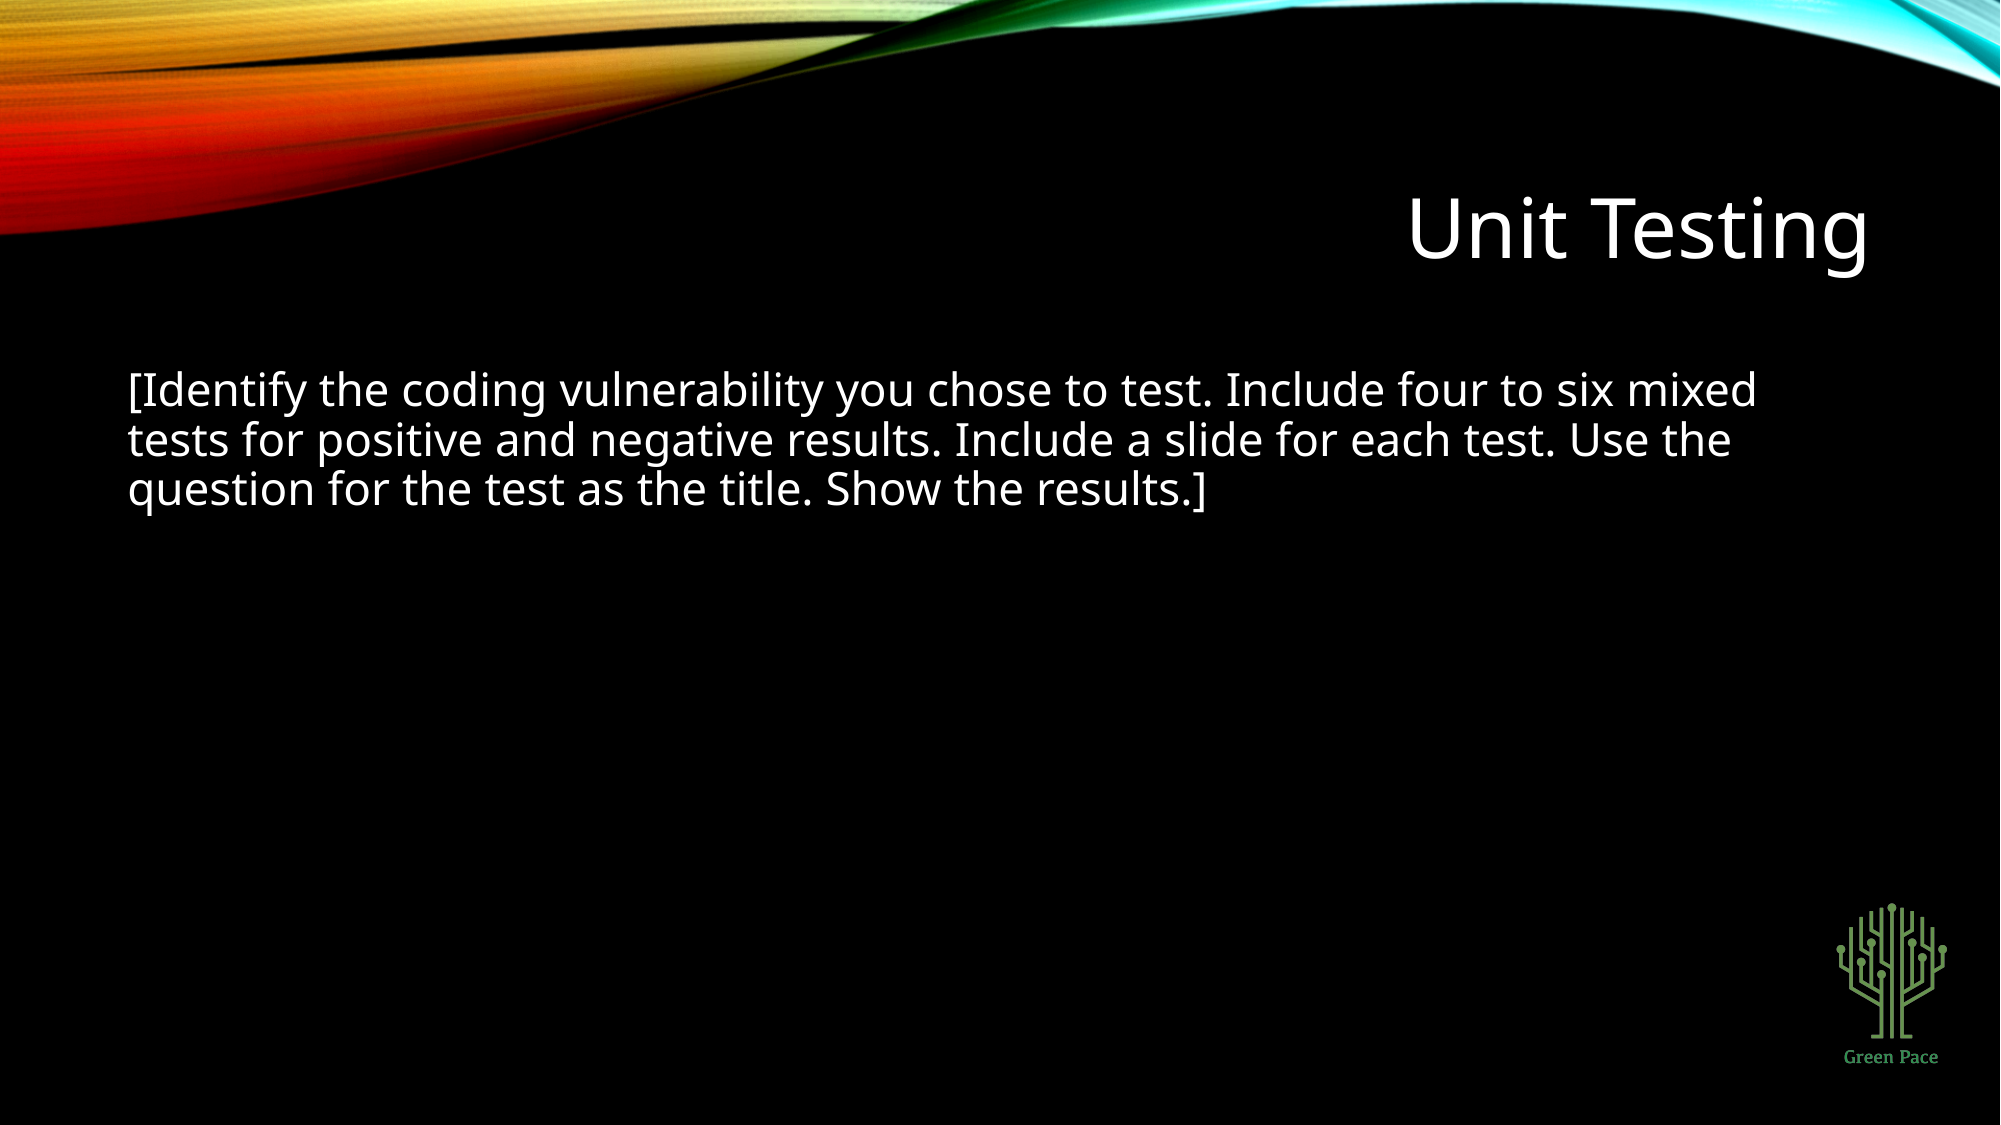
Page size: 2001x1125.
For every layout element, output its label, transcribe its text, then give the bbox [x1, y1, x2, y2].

picture [0, 0, 2000, 237]
text_box Unit Testing [474, 125, 1888, 338]
text_box [Identify the coding vulnerability you chose to test. Include four to six mixed tests for positive and negative results. Include a slide for each test. Use the question for the test as the title. Show the results.] [112, 359, 1888, 1020]
picture [1817, 892, 1964, 1082]
